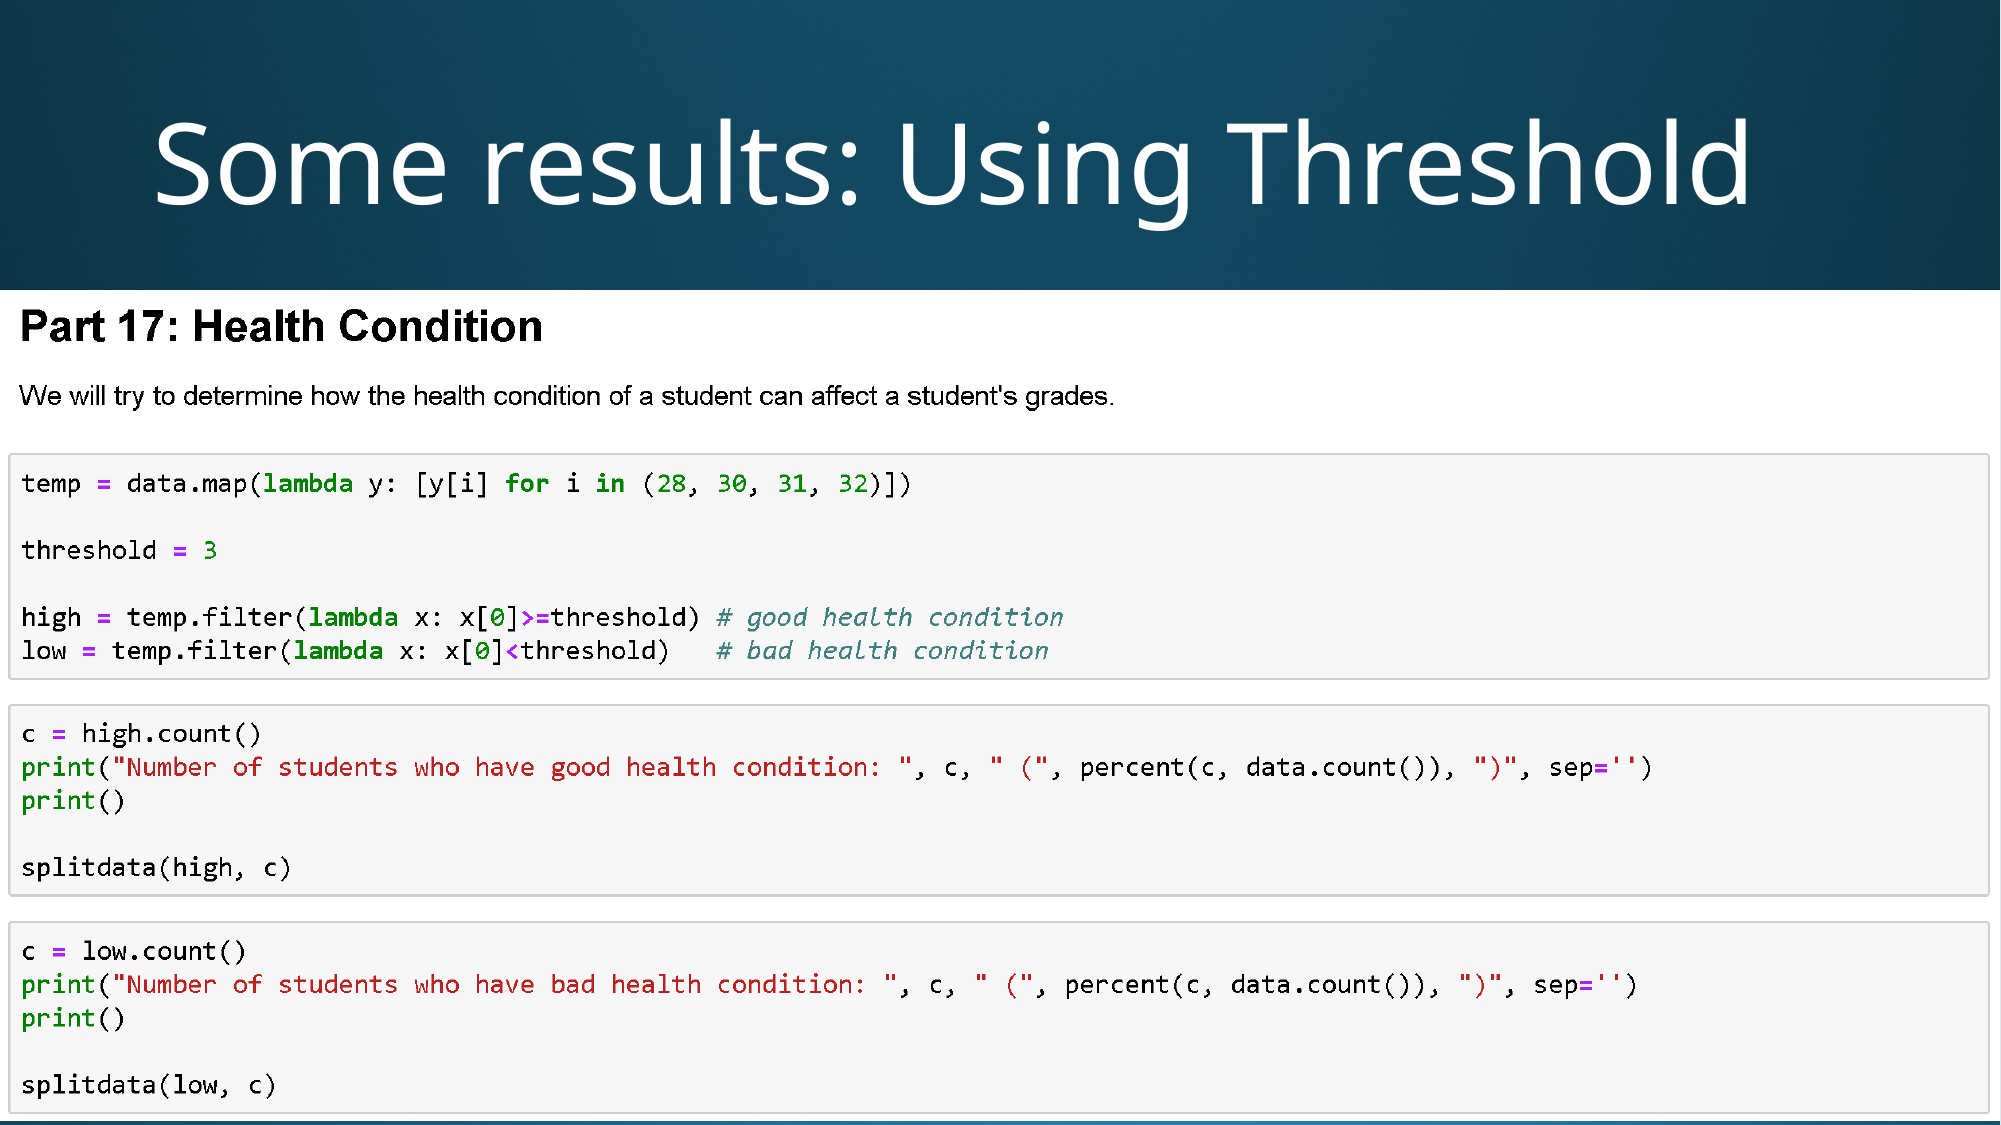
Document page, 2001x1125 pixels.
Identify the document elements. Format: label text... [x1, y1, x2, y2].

title Some results: Using Threshold [137, 59, 1863, 278]
picture [0, 0, 2001, 1125]
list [0, 290, 2000, 1121]
